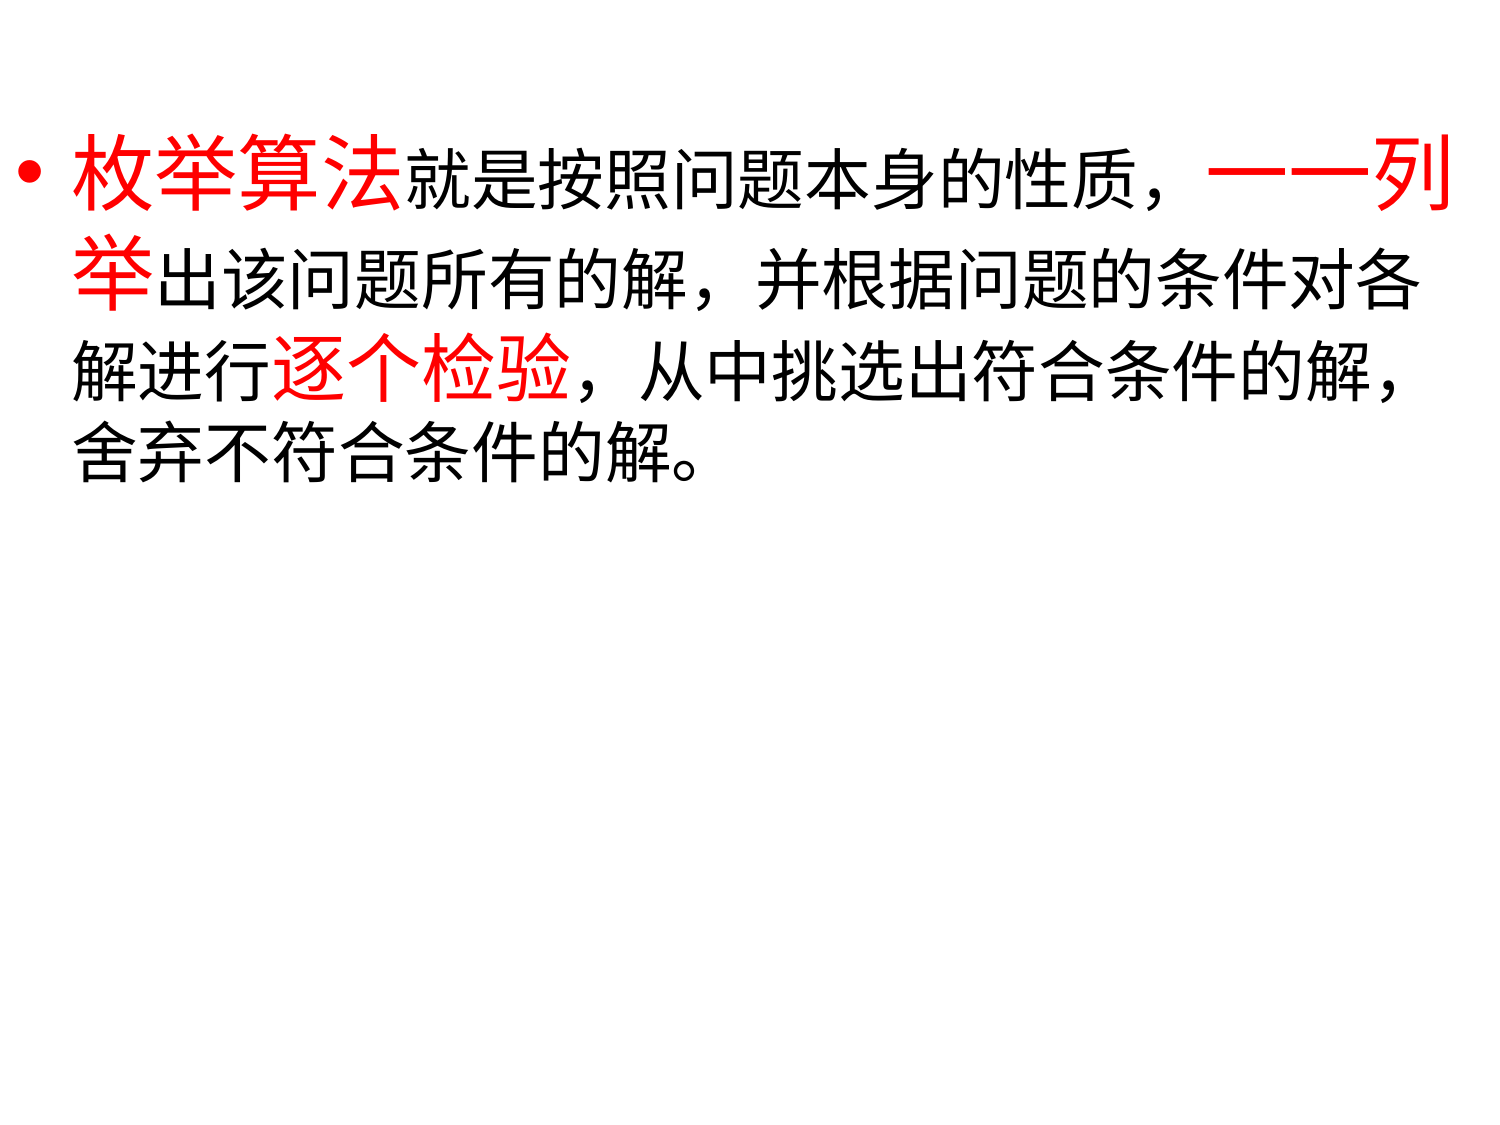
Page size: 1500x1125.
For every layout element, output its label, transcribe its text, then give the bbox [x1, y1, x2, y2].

list 枚举算法就是按照问题本身的性质，一一列举出该问题所有的解，并根据问题的条件对各解进行逐个检验，从中挑选出符合条件的解，舍弃不符合条件的解。 [0, 113, 1500, 473]
